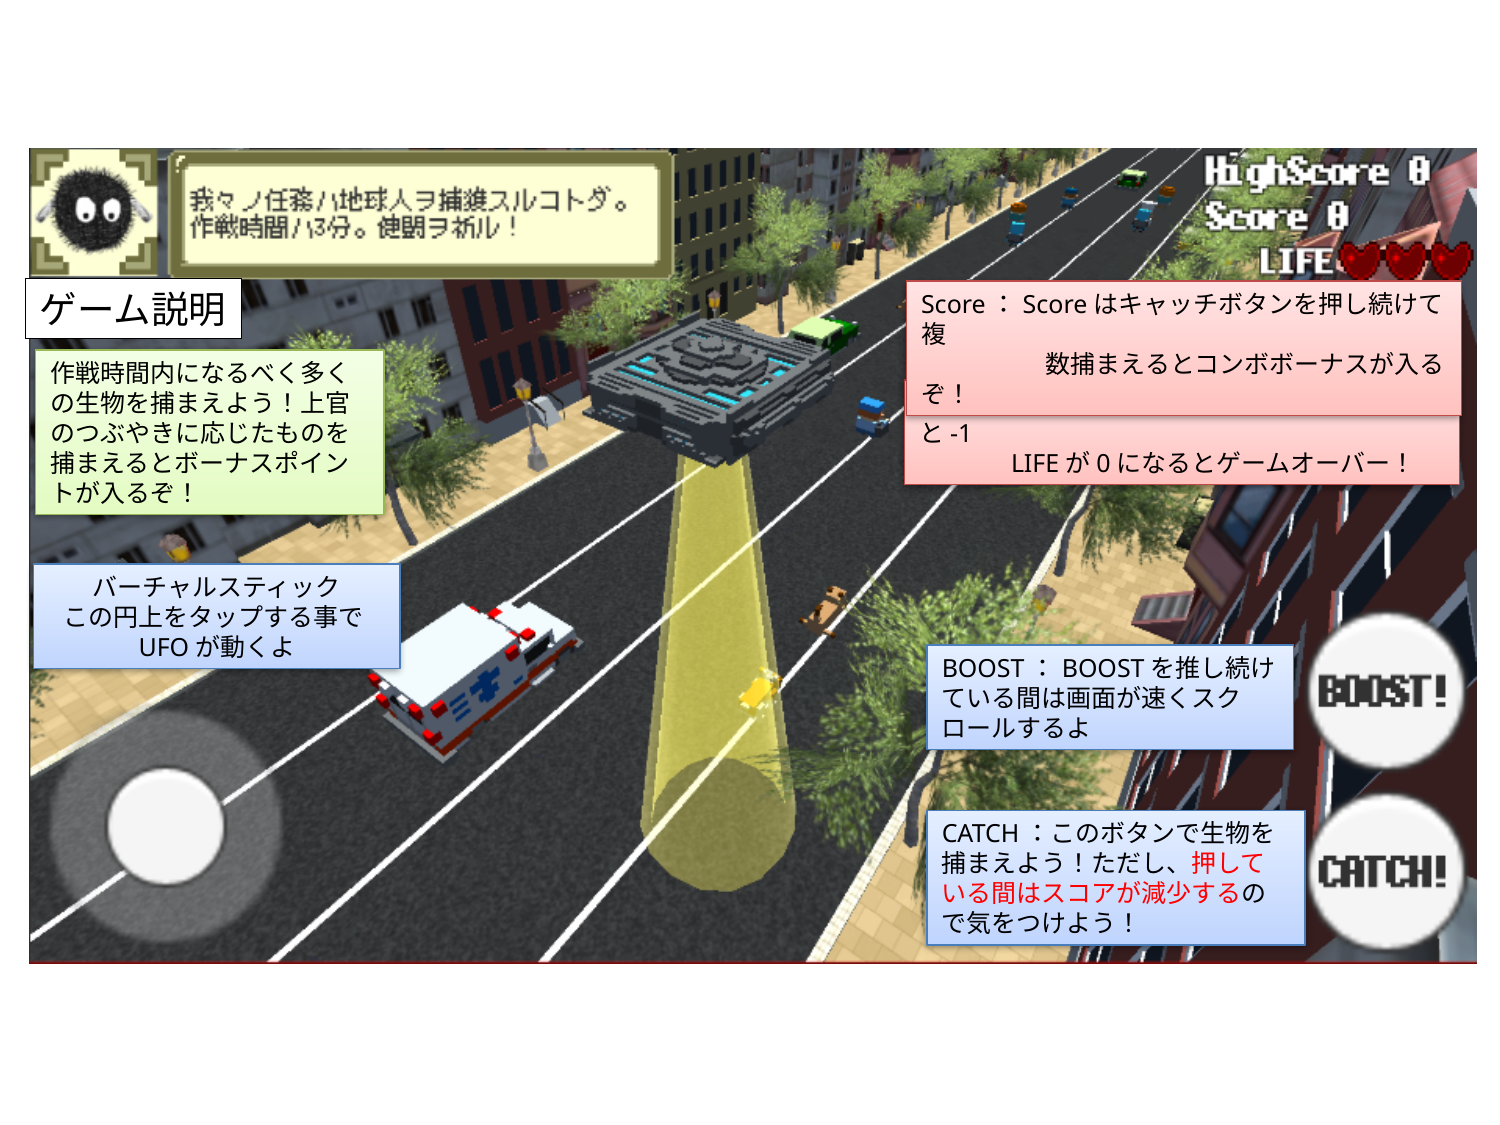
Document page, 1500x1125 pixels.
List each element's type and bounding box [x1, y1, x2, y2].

picture [29, 148, 1477, 964]
